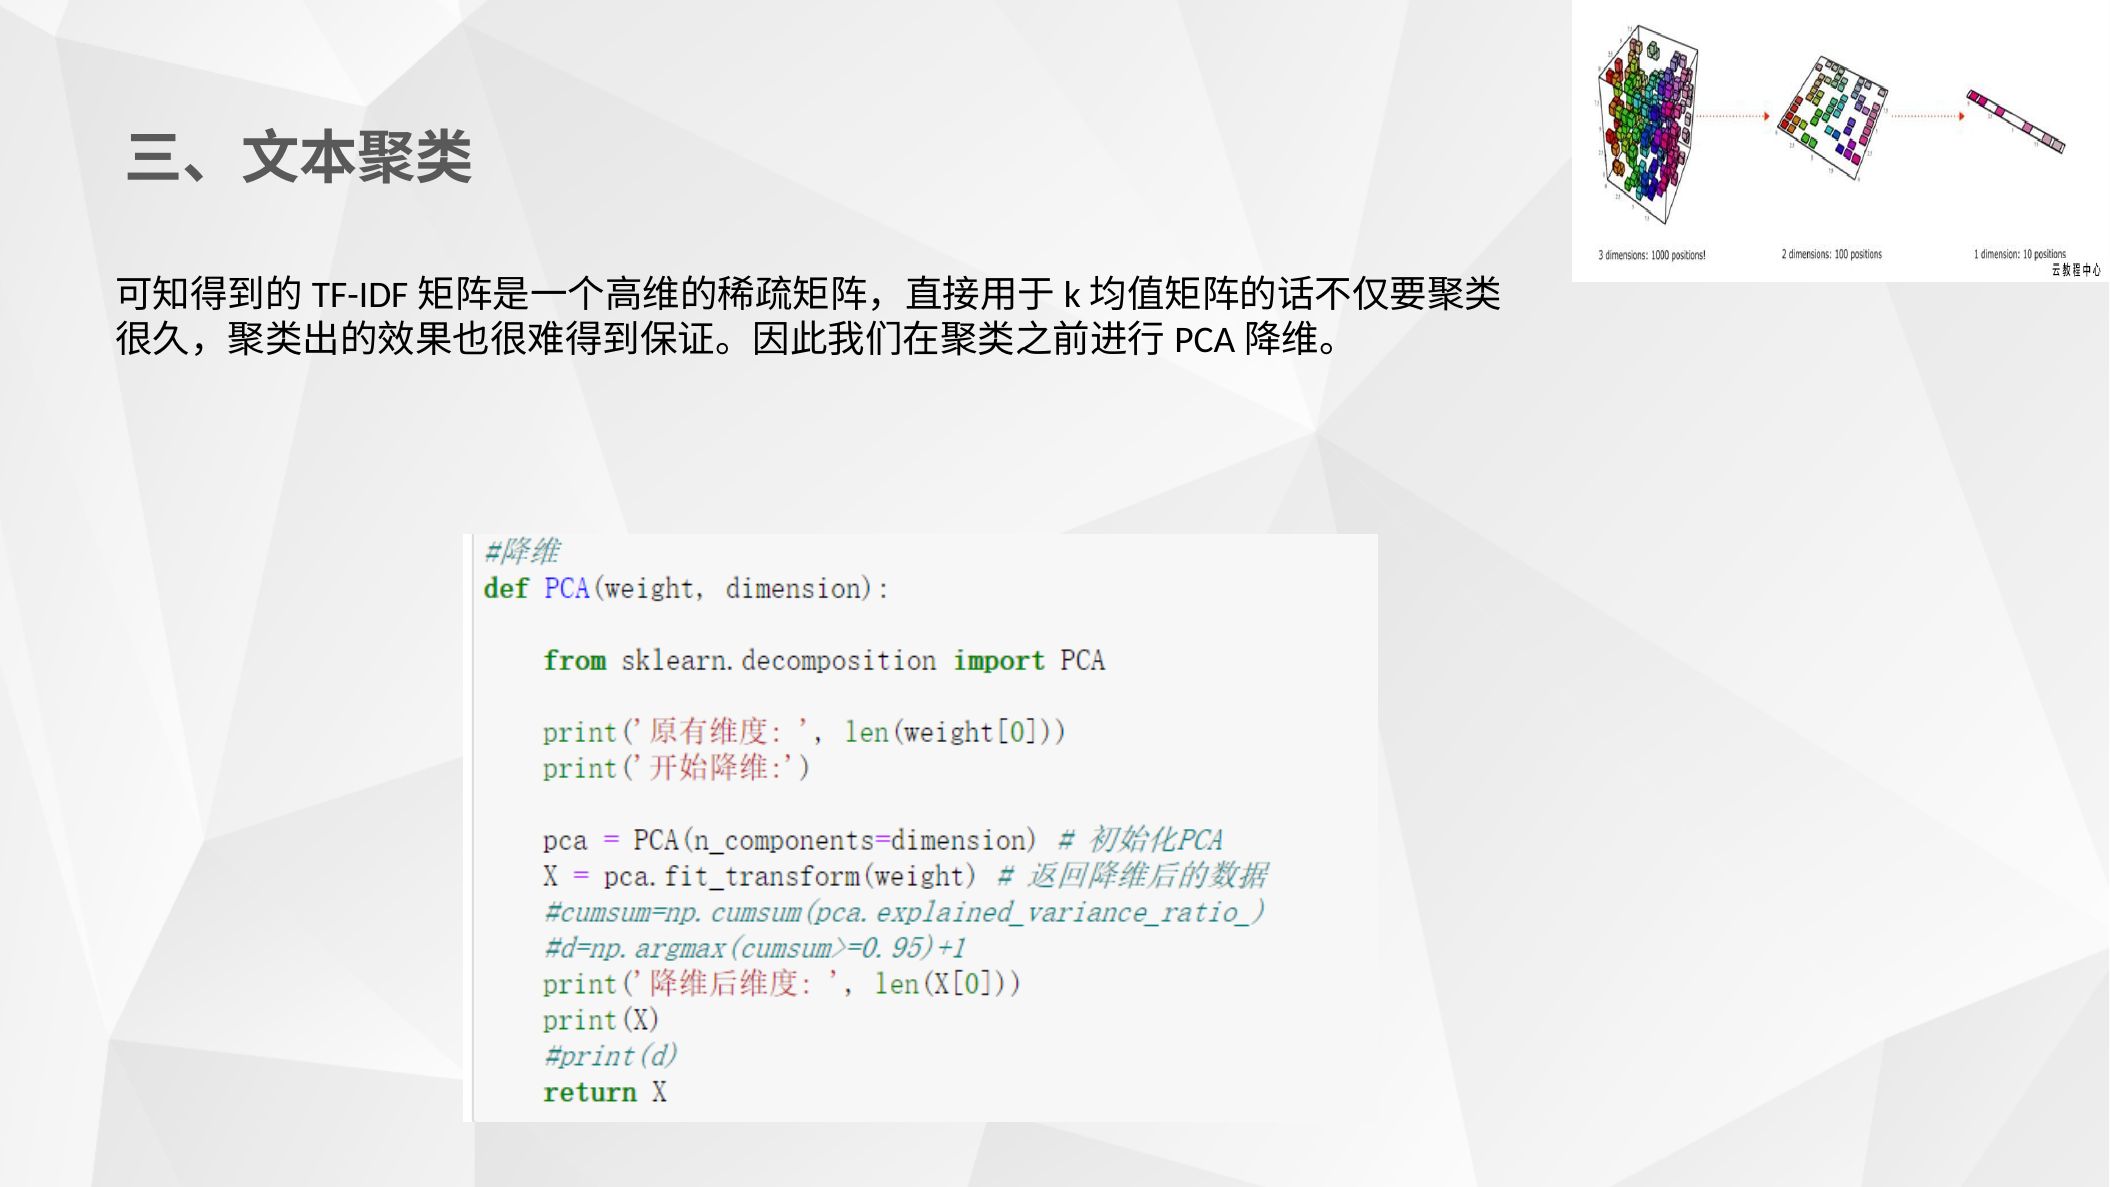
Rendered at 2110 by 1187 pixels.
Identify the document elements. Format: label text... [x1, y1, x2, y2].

text_box 三、文本聚类 [109, 91, 489, 198]
picture [0, 0, 2110, 1187]
text_box 可知得到的TF-IDF矩阵是一个高维的稀疏矩阵，直接用于k均值矩阵的话不仅要聚类很久，聚类出的效果也很难得到保证。因此我们在聚类之前进行PCA降维。 [100, 262, 1539, 368]
